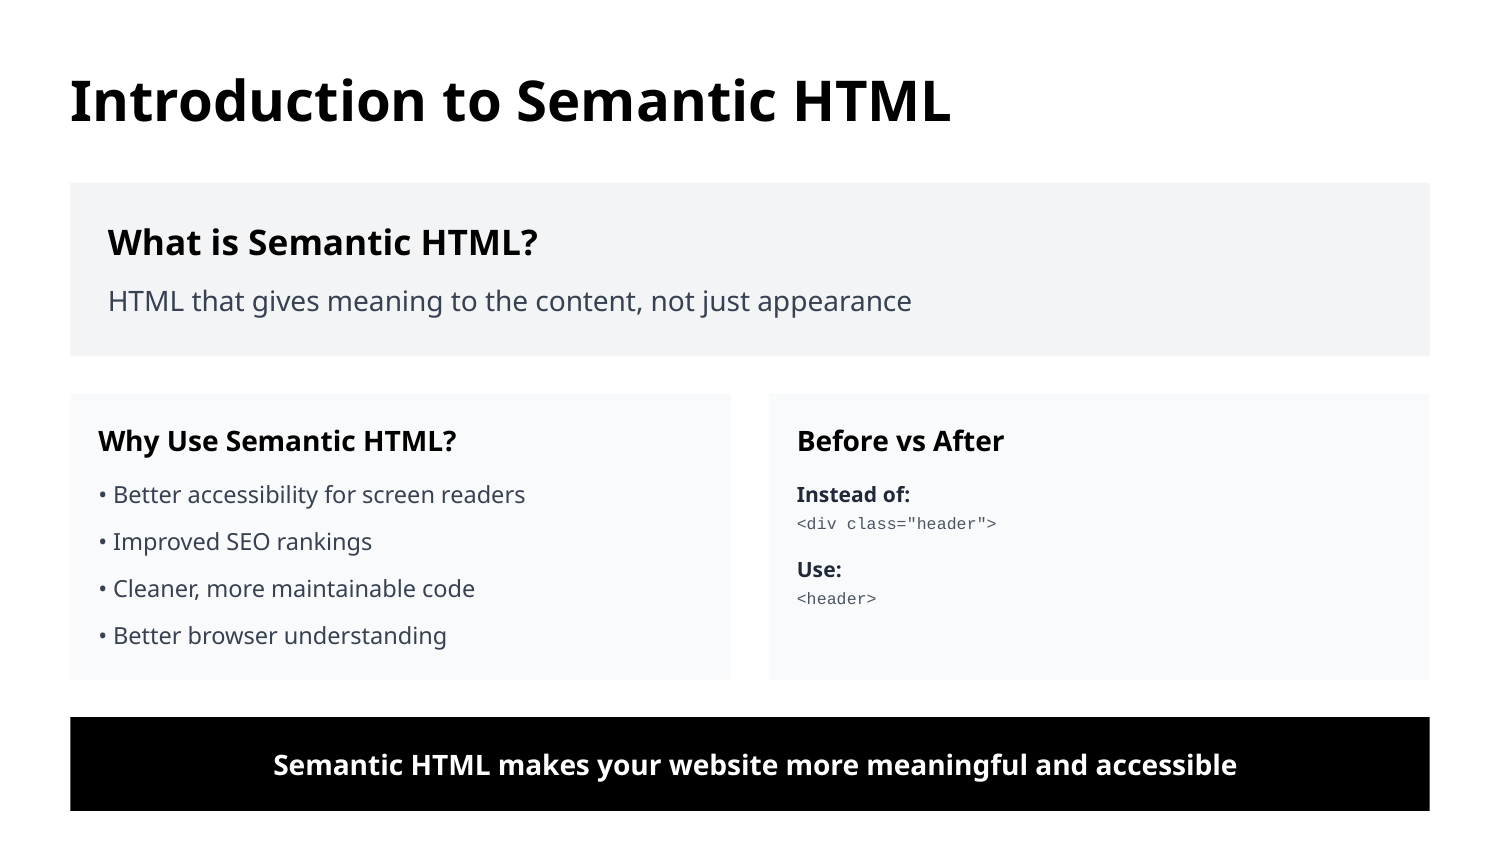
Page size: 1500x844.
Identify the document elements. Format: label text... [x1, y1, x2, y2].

text_box Semantic HTML makes your website more meaningful and accessible [98, 747, 1414, 781]
text_box [70, 182, 1430, 357]
text_box • Better browser understanding [98, 621, 715, 650]
text_box HTML that gives meaning to the content, not just appearance [107, 282, 1404, 317]
text_box Introduction to Semantic HTML [70, 64, 1442, 133]
text_box Why Use Semantic HTML? [98, 423, 715, 458]
text_box • Better accessibility for screen readers [98, 480, 715, 509]
text_box • Cleaner, more maintainable code [98, 574, 715, 603]
text_box Before vs After [796, 423, 1414, 458]
text_box <header> [796, 587, 1414, 608]
text_box • Improved SEO rankings [98, 527, 715, 556]
text_box [70, 717, 1430, 811]
text_box What is Semantic HTML? [107, 220, 1404, 263]
text_box <div class="header"> [796, 512, 1414, 533]
text_box [70, 393, 732, 680]
text_box Use: [796, 556, 1414, 583]
text_box [768, 393, 1430, 680]
text_box Instead of: [796, 481, 1414, 508]
